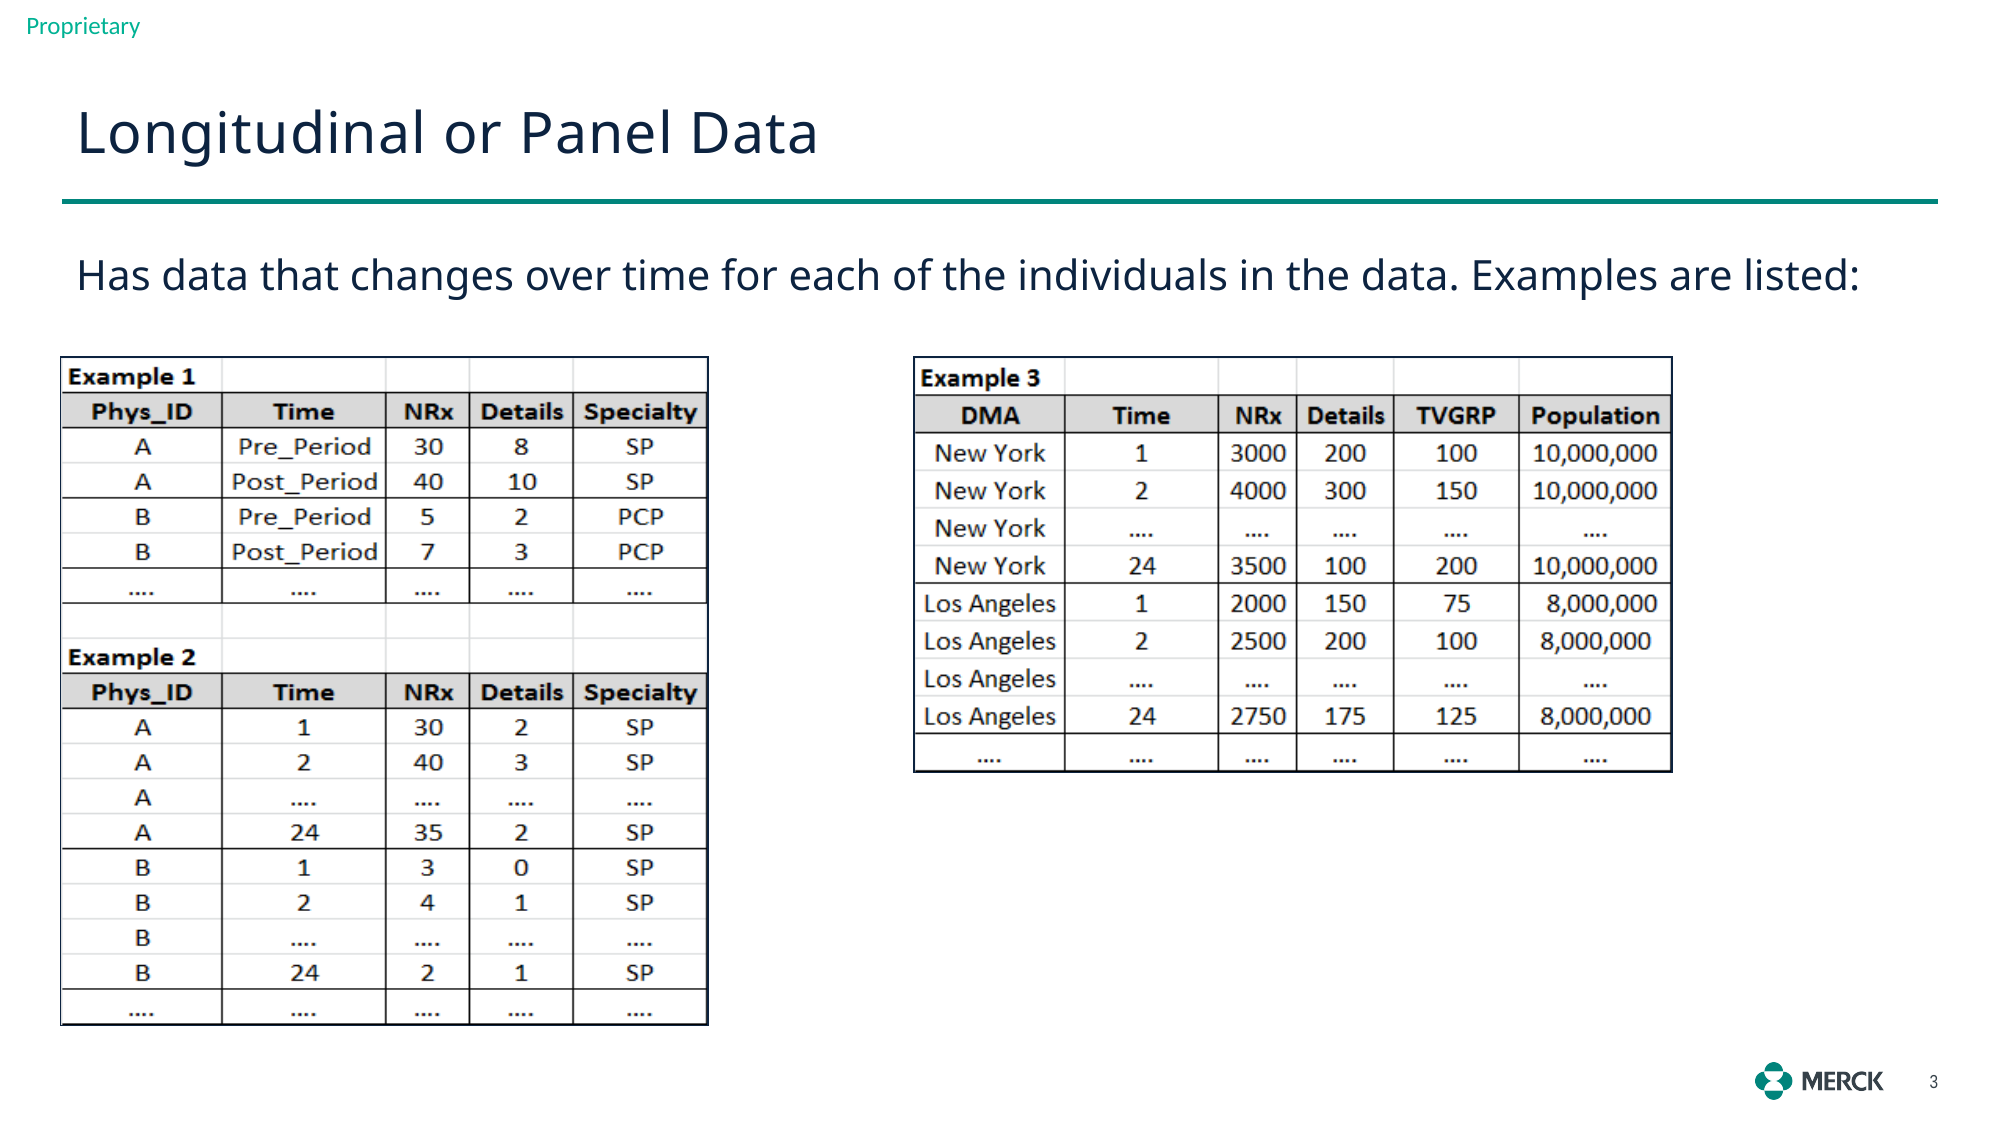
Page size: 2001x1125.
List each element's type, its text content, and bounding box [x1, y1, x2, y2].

slide_number 3 [1900, 1062, 1938, 1099]
picture [914, 357, 1671, 772]
picture [61, 357, 707, 1025]
text_box Has data that changes over time for each of the individuals in the data. Examples are listed: [61, 241, 1898, 321]
text_box Longitudinal or Panel Data [61, 64, 1938, 205]
picture [1740, 1043, 1899, 1119]
